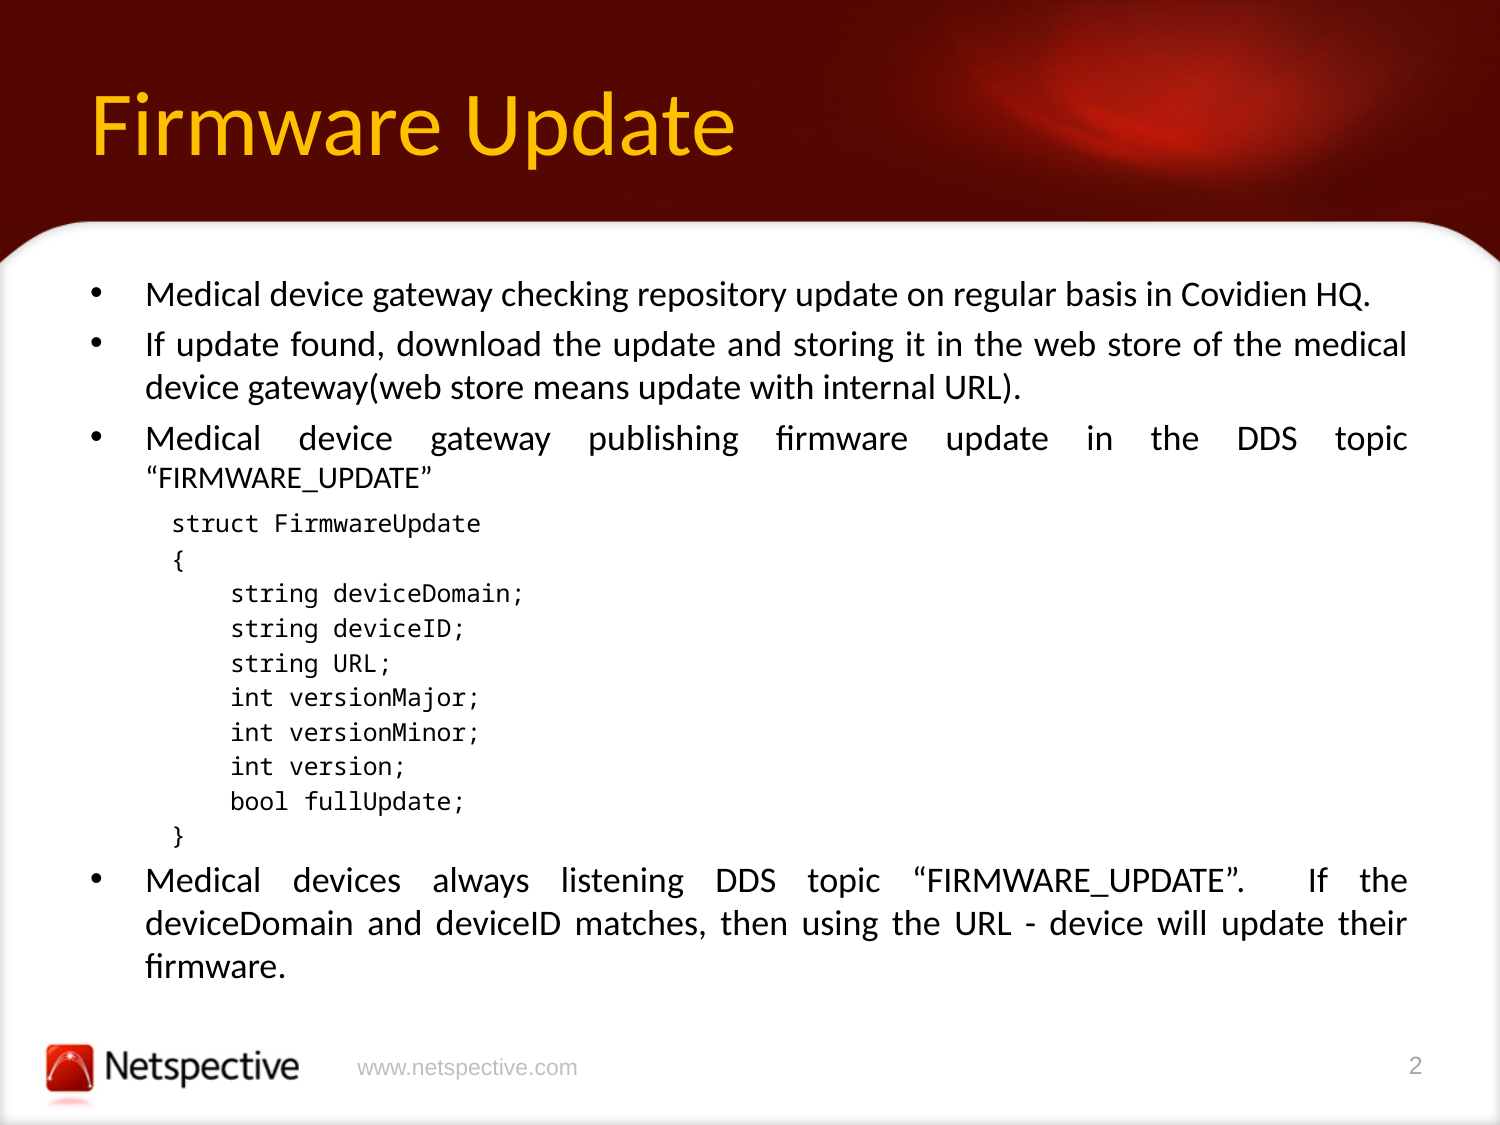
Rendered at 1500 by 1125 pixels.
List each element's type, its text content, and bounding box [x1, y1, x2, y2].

title Firmware Update [75, 24, 1425, 213]
picture [0, 0, 1500, 1125]
list Medical device gateway checking repository update on regular basis in Covidien HQ. If update found, download the update and storing it in the web store of the medical device gateway(web store means update with internal URL). Medical device gateway publishing firmware update in the DDS topic “FIRMWARE_UPDATE” struct FirmwareUpdate { string deviceDomain; string deviceID; string URL; int versionMajor; int versionMinor; int version; bool fullUpdate; } Medical devices always listening DDS topic “FIRMWARE_UPDATE”. If the deviceDomain and deviceID matches, then using the URL - device will update their firmware. [75, 262, 1425, 1005]
